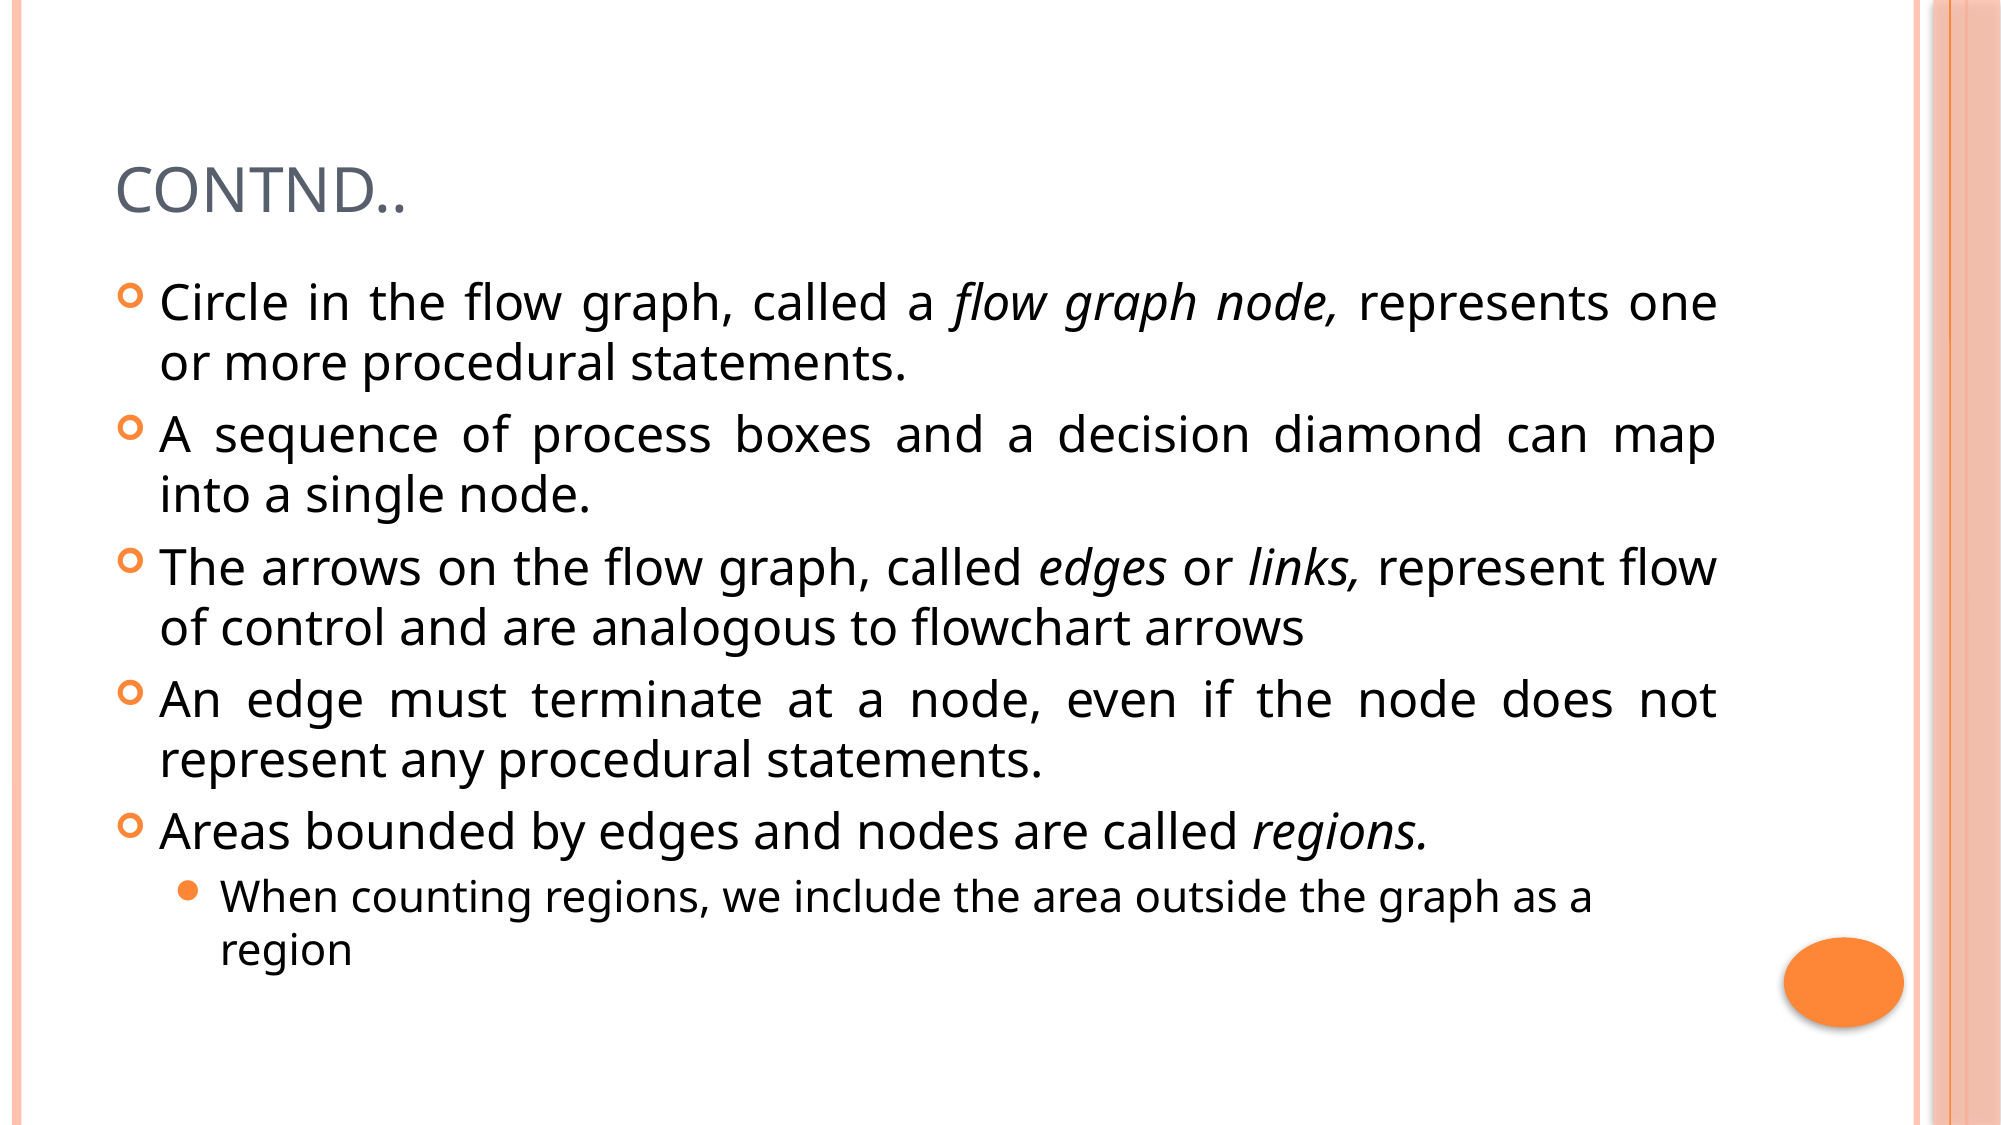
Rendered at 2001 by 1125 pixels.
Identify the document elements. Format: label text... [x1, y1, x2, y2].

list Circle in the flow graph, called a flow graph node, represents one or more procedural statements. A sequence of process boxes and a decision diamond can map into a single node. The arrows on the flow graph, called edges or links, represent flow of control and are analogous to flowchart arrows An edge must terminate at a node, even if the node does not represent any procedural statements. Areas bounded by edges and nodes are called regions. When counting regions, we include the area outside the graph as a region [99, 262, 1734, 1062]
title Contnd.. [99, 45, 1734, 233]
